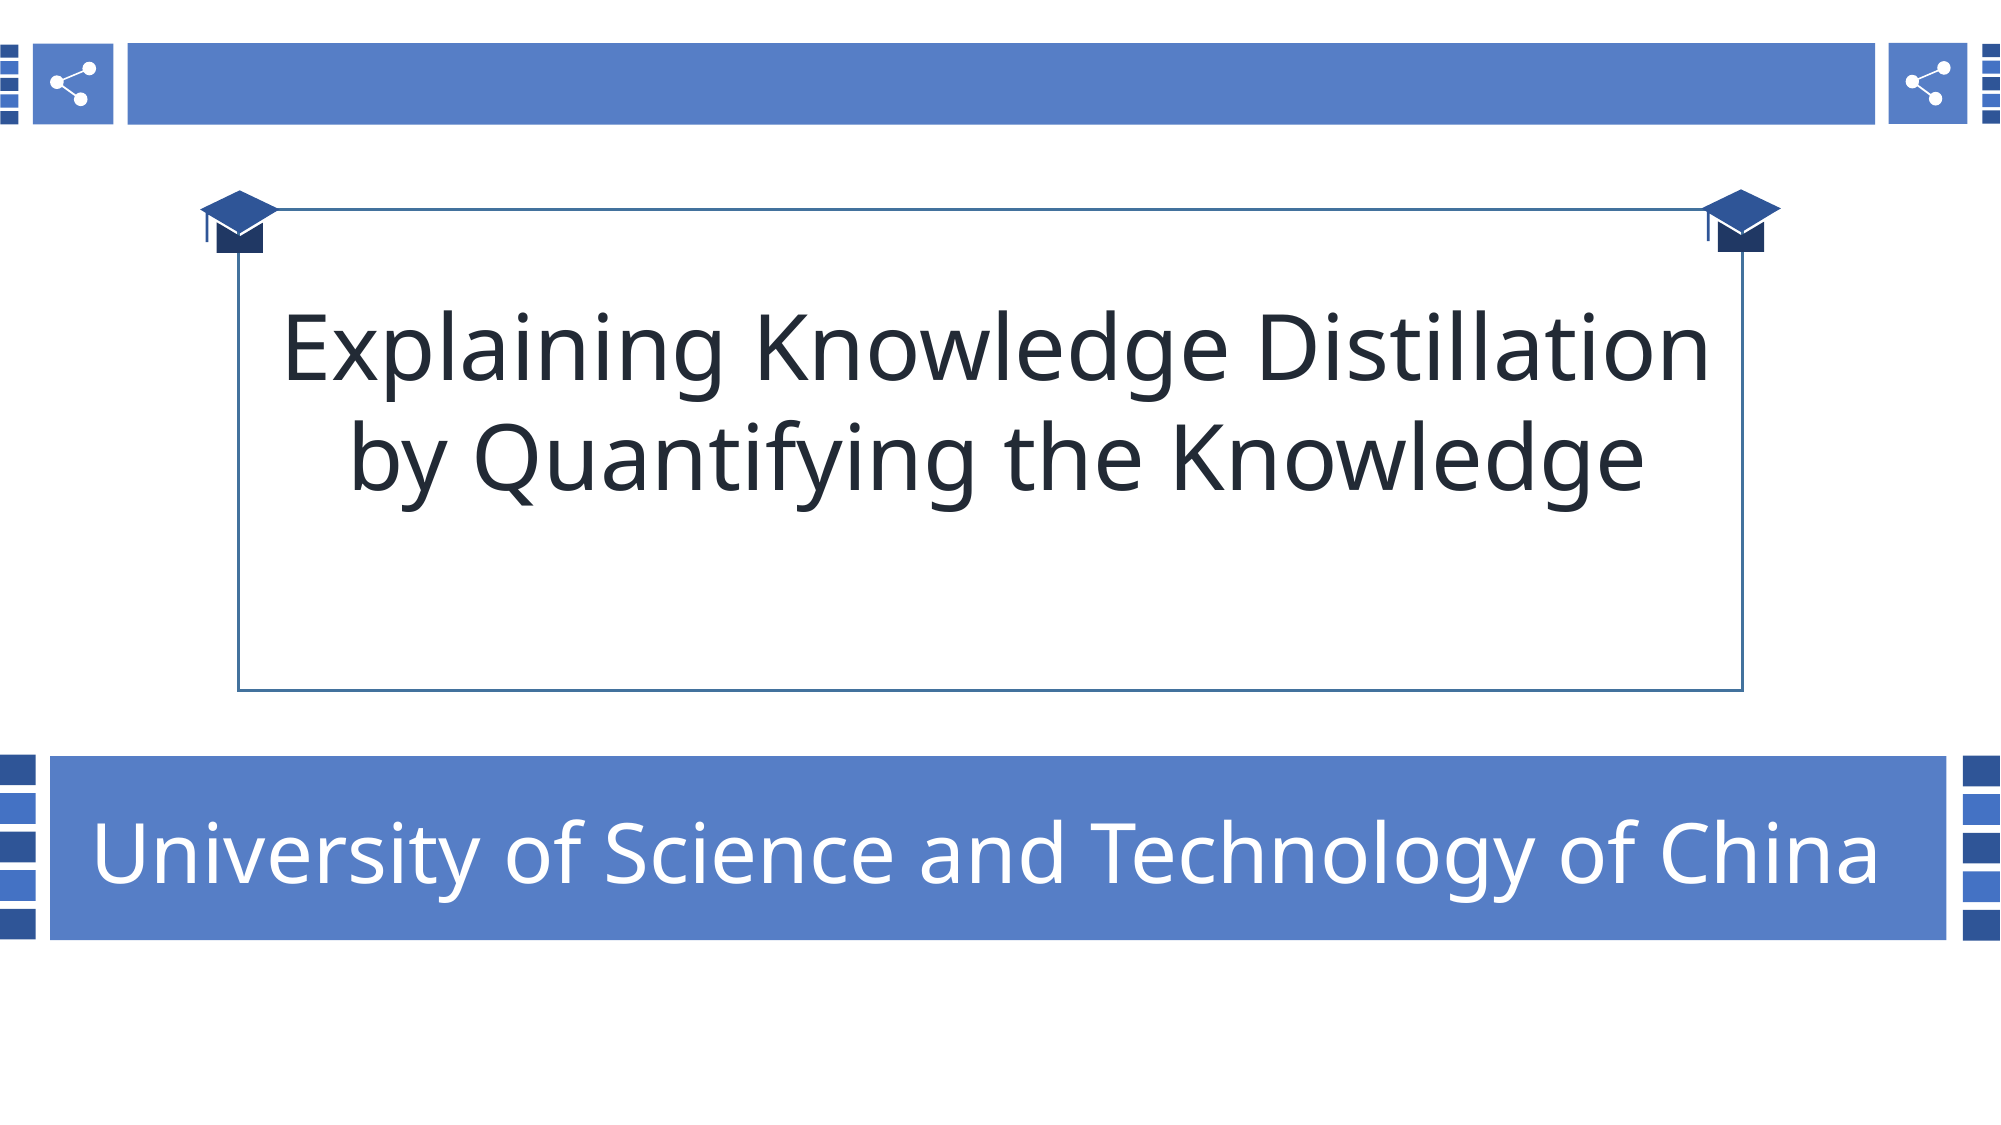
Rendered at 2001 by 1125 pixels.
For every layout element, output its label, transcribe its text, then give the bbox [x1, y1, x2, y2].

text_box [200, 190, 280, 254]
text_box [1701, 189, 1781, 253]
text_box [1962, 755, 2000, 941]
text_box University of Science and Technology of China [75, 792, 1953, 908]
text_box [238, 208, 1743, 692]
text_box [49, 755, 1947, 941]
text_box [0, 42, 2000, 125]
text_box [0, 754, 36, 940]
